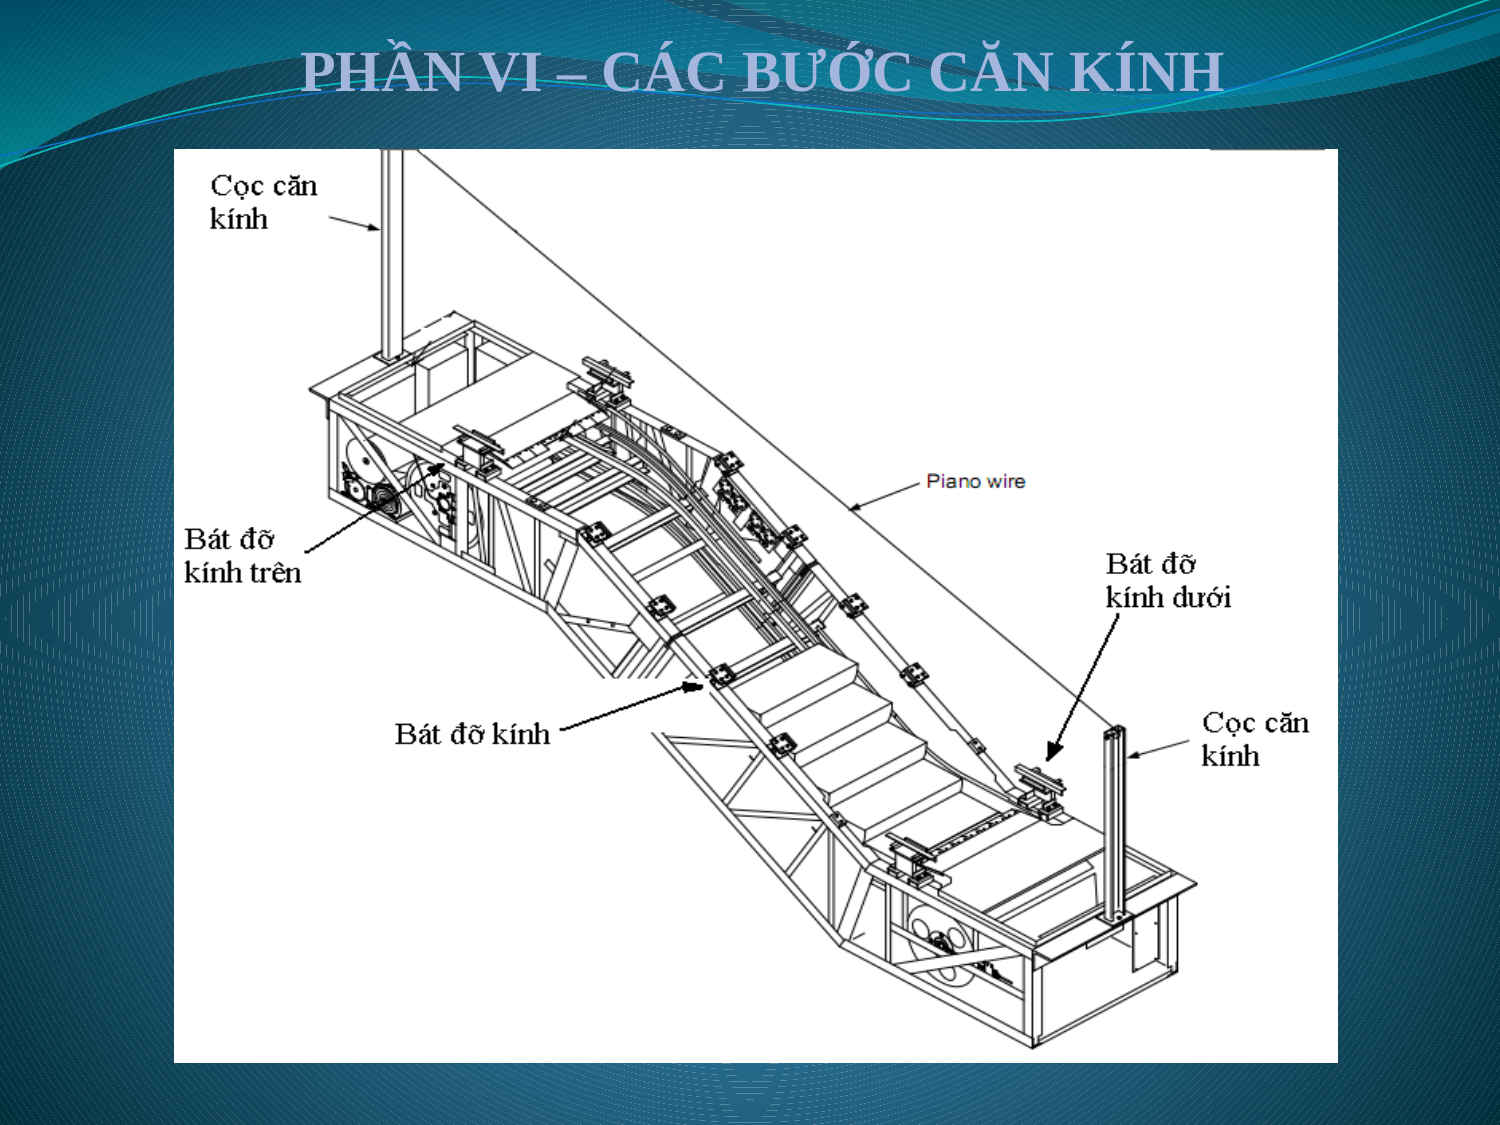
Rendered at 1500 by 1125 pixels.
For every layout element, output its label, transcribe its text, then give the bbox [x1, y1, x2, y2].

list [75, 125, 1425, 1038]
picture [174, 149, 1338, 1063]
title PHẦN VI – CÁC BƯỚC CĂN KÍNH [87, 24, 1438, 103]
